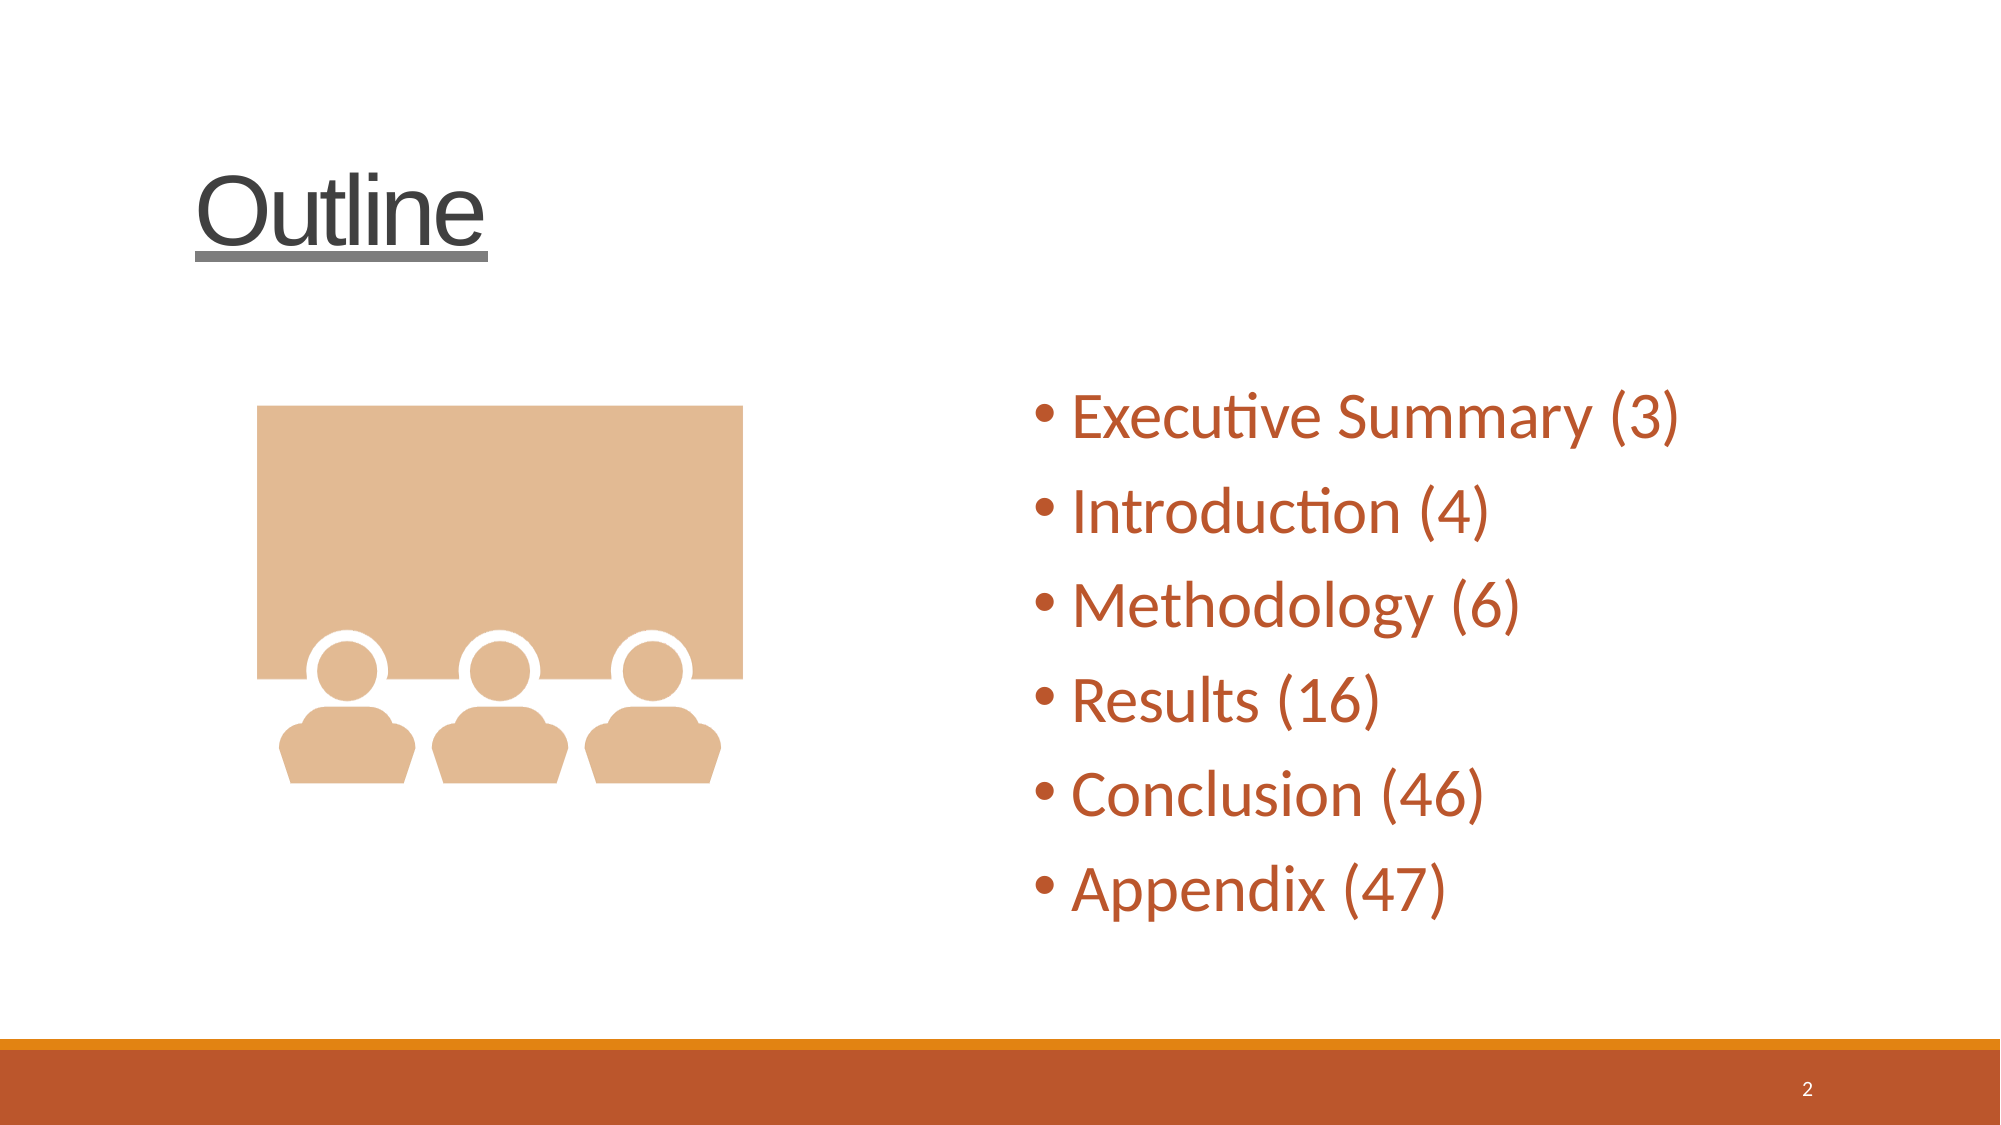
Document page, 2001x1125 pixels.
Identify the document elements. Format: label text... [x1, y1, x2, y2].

text_box Executive Summary (3) Introduction (4) Methodology (6) Results (16) Conclusion (46) Appendix (47) [1031, 355, 1800, 925]
text_box [257, 405, 744, 784]
title Outline [167, 42, 1833, 386]
text_box 2 [1795, 1077, 1820, 1101]
